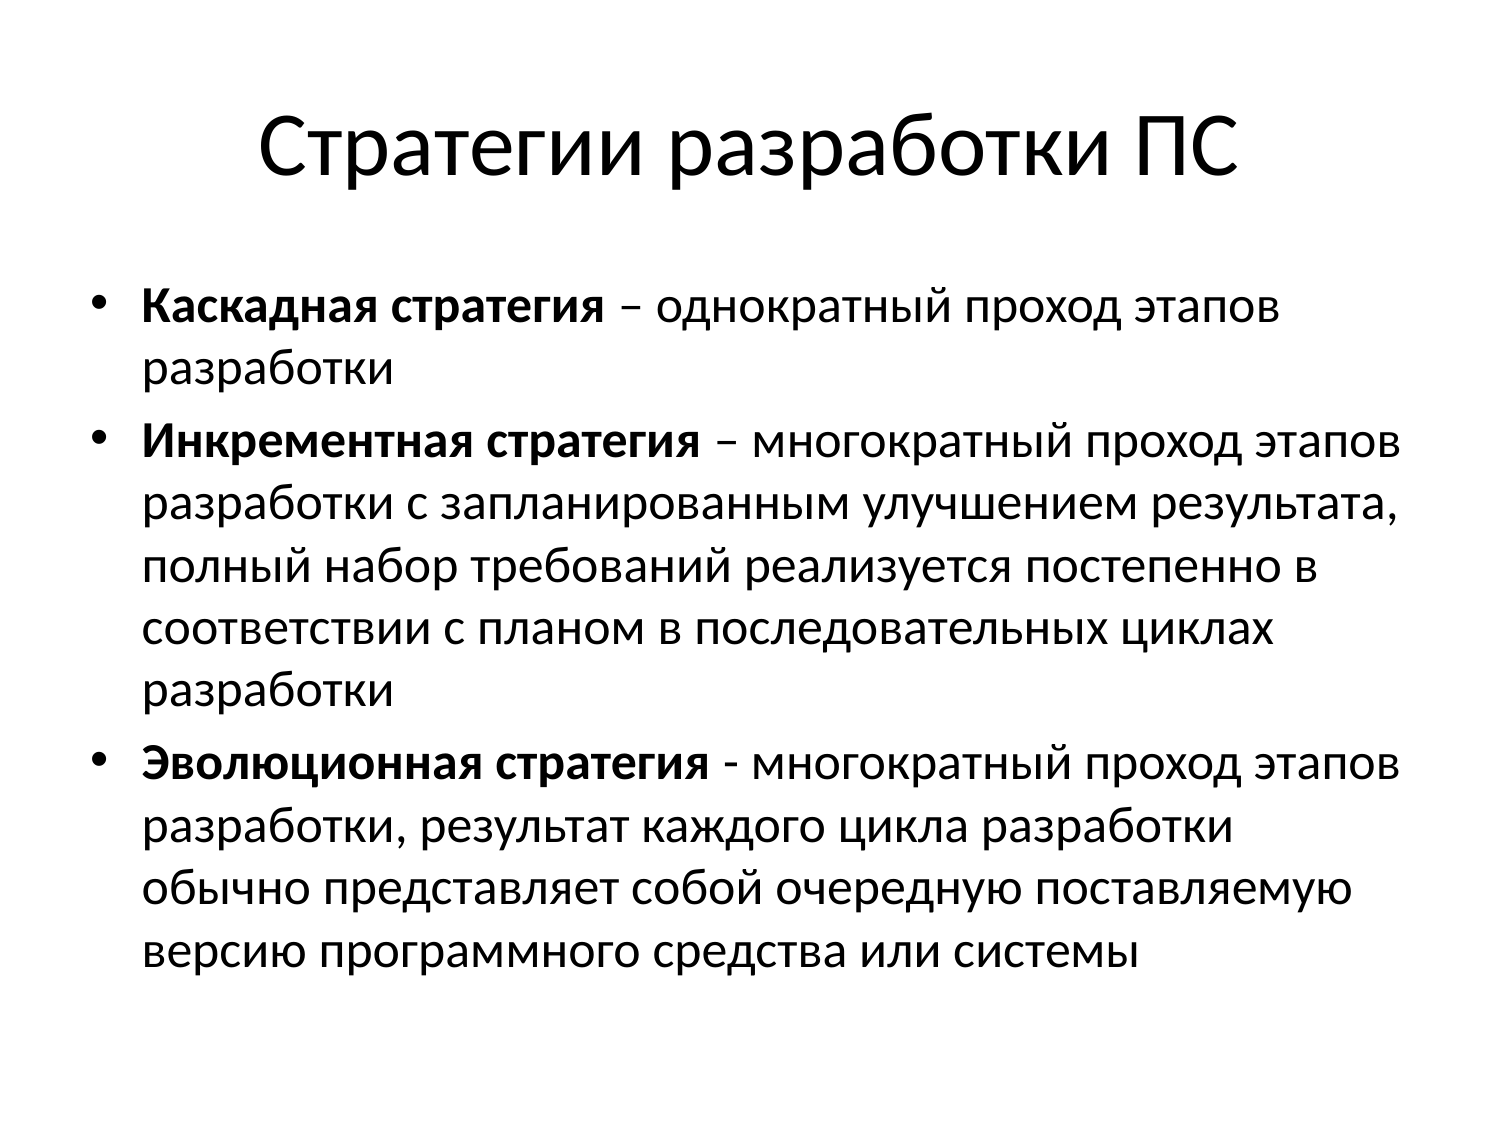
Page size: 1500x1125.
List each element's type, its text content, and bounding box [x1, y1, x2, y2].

title Стратегии разработки ПС [75, 45, 1425, 233]
list Каскадная стратегия – однократный проход этапов разработки Инкрементная стратегия – многократный проход этапов разработки с запланированным улучшением результата, полный набор требований реализуется постепенно в соответствии с планом в последовательных циклах разработки Эволюционная стратегия - многократный проход этапов разработки, результат каждого цикла разработки обычно представляет собой очередную поставляемую версию программного средства или системы [75, 262, 1425, 1005]
